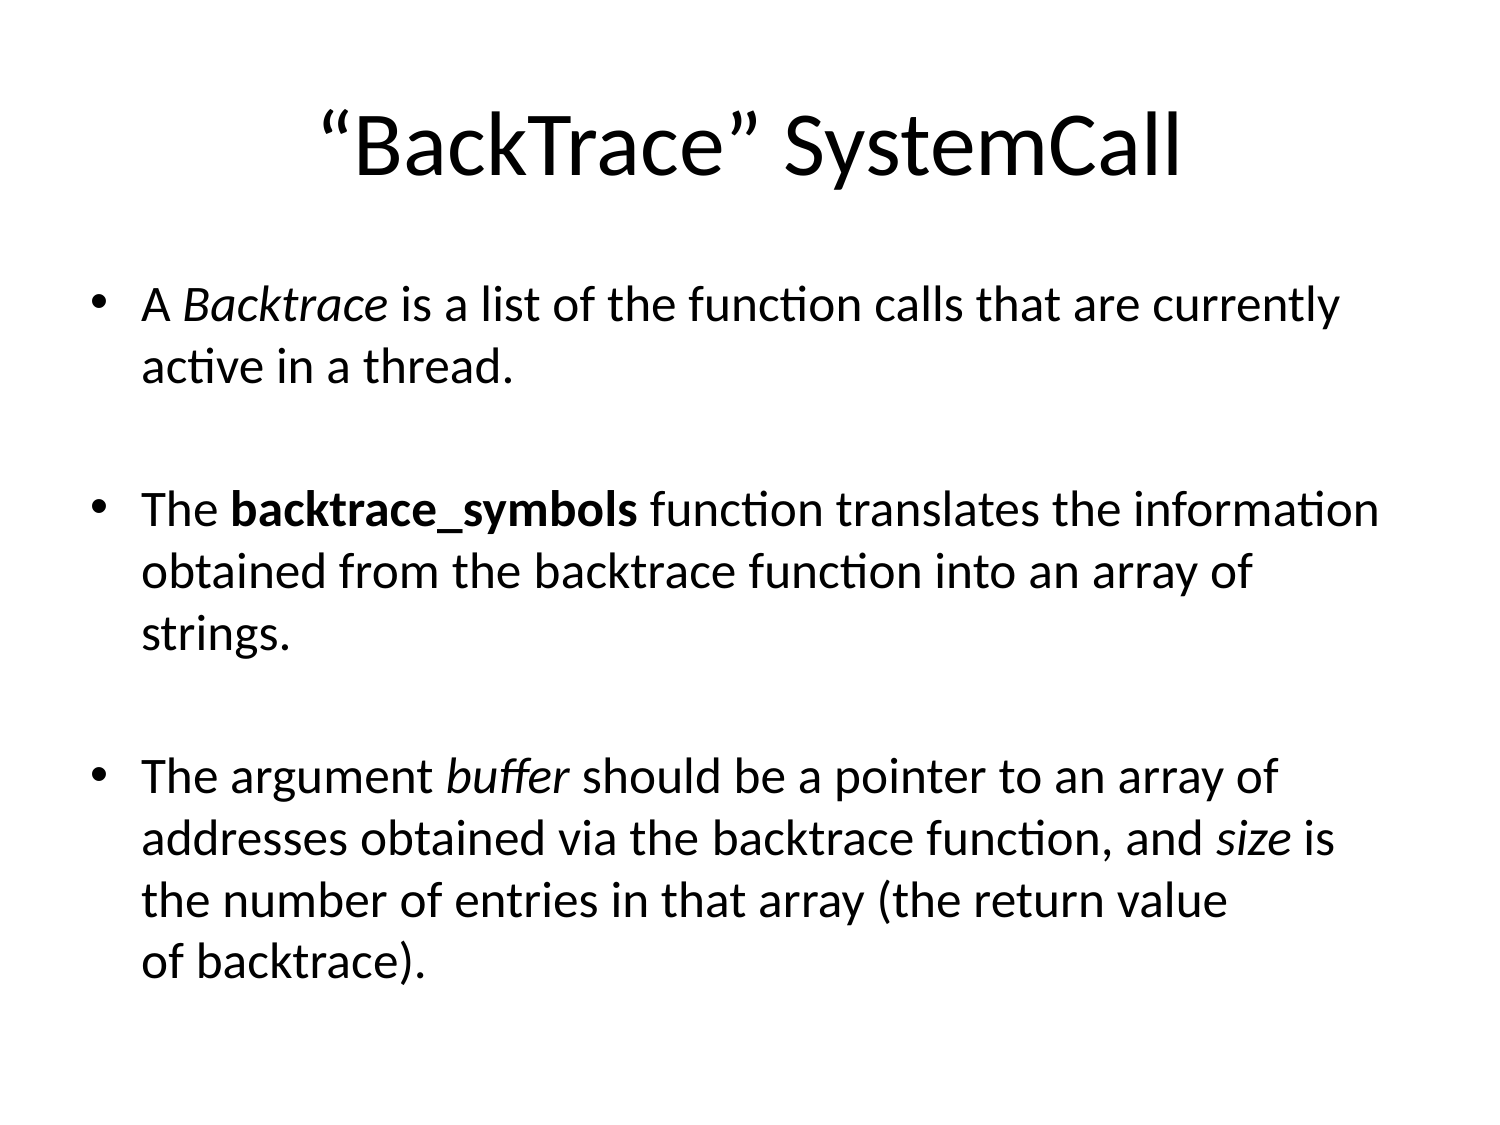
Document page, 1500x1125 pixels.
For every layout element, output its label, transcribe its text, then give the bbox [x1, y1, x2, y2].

title “BackTrace” SystemCall [75, 45, 1425, 233]
list A Backtrace is a list of the function calls that are currently active in a thread. The backtrace_symbols function translates the information obtained from the backtrace function into an array of strings. The argument buffer should be a pointer to an array of addresses obtained via the backtrace function, and size is the number of entries in that array (the return value of backtrace). [75, 262, 1425, 1005]
